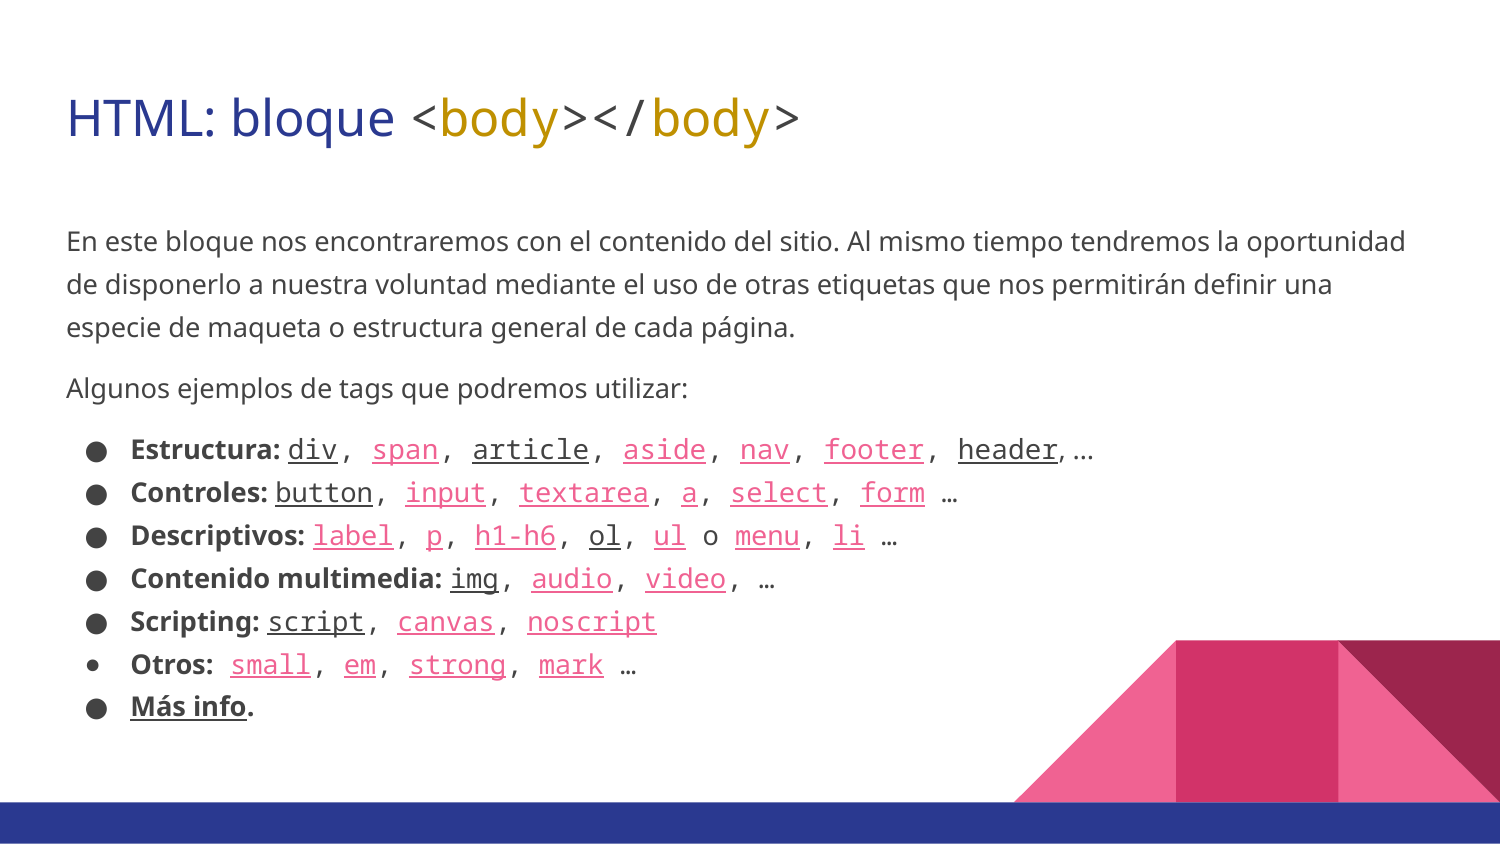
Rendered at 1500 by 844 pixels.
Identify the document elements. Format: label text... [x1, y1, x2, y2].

title HTML: bloque <body></body> [51, 67, 1449, 167]
list En este bloque nos encontraremos con el contenido del sitio. Al mismo tiempo tendremos la oportunidad de disponerlo a nuestra voluntad mediante el uso de otras etiquetas que nos permitirán definir una especie de maqueta o estructura general de cada página. Algunos ejemplos de tags que podremos utilizar: Estructura: div, span, article, aside, nav, footer, header, … Controles: button, input, textarea, a, select, form … Descriptivos: label, p, h1-h6, ol, ul o menu, li … Contenido multimedia: img, audio, video, … Scripting: script, canvas, noscript Otros: small, em, strong, mark … Más info. [51, 201, 1449, 750]
